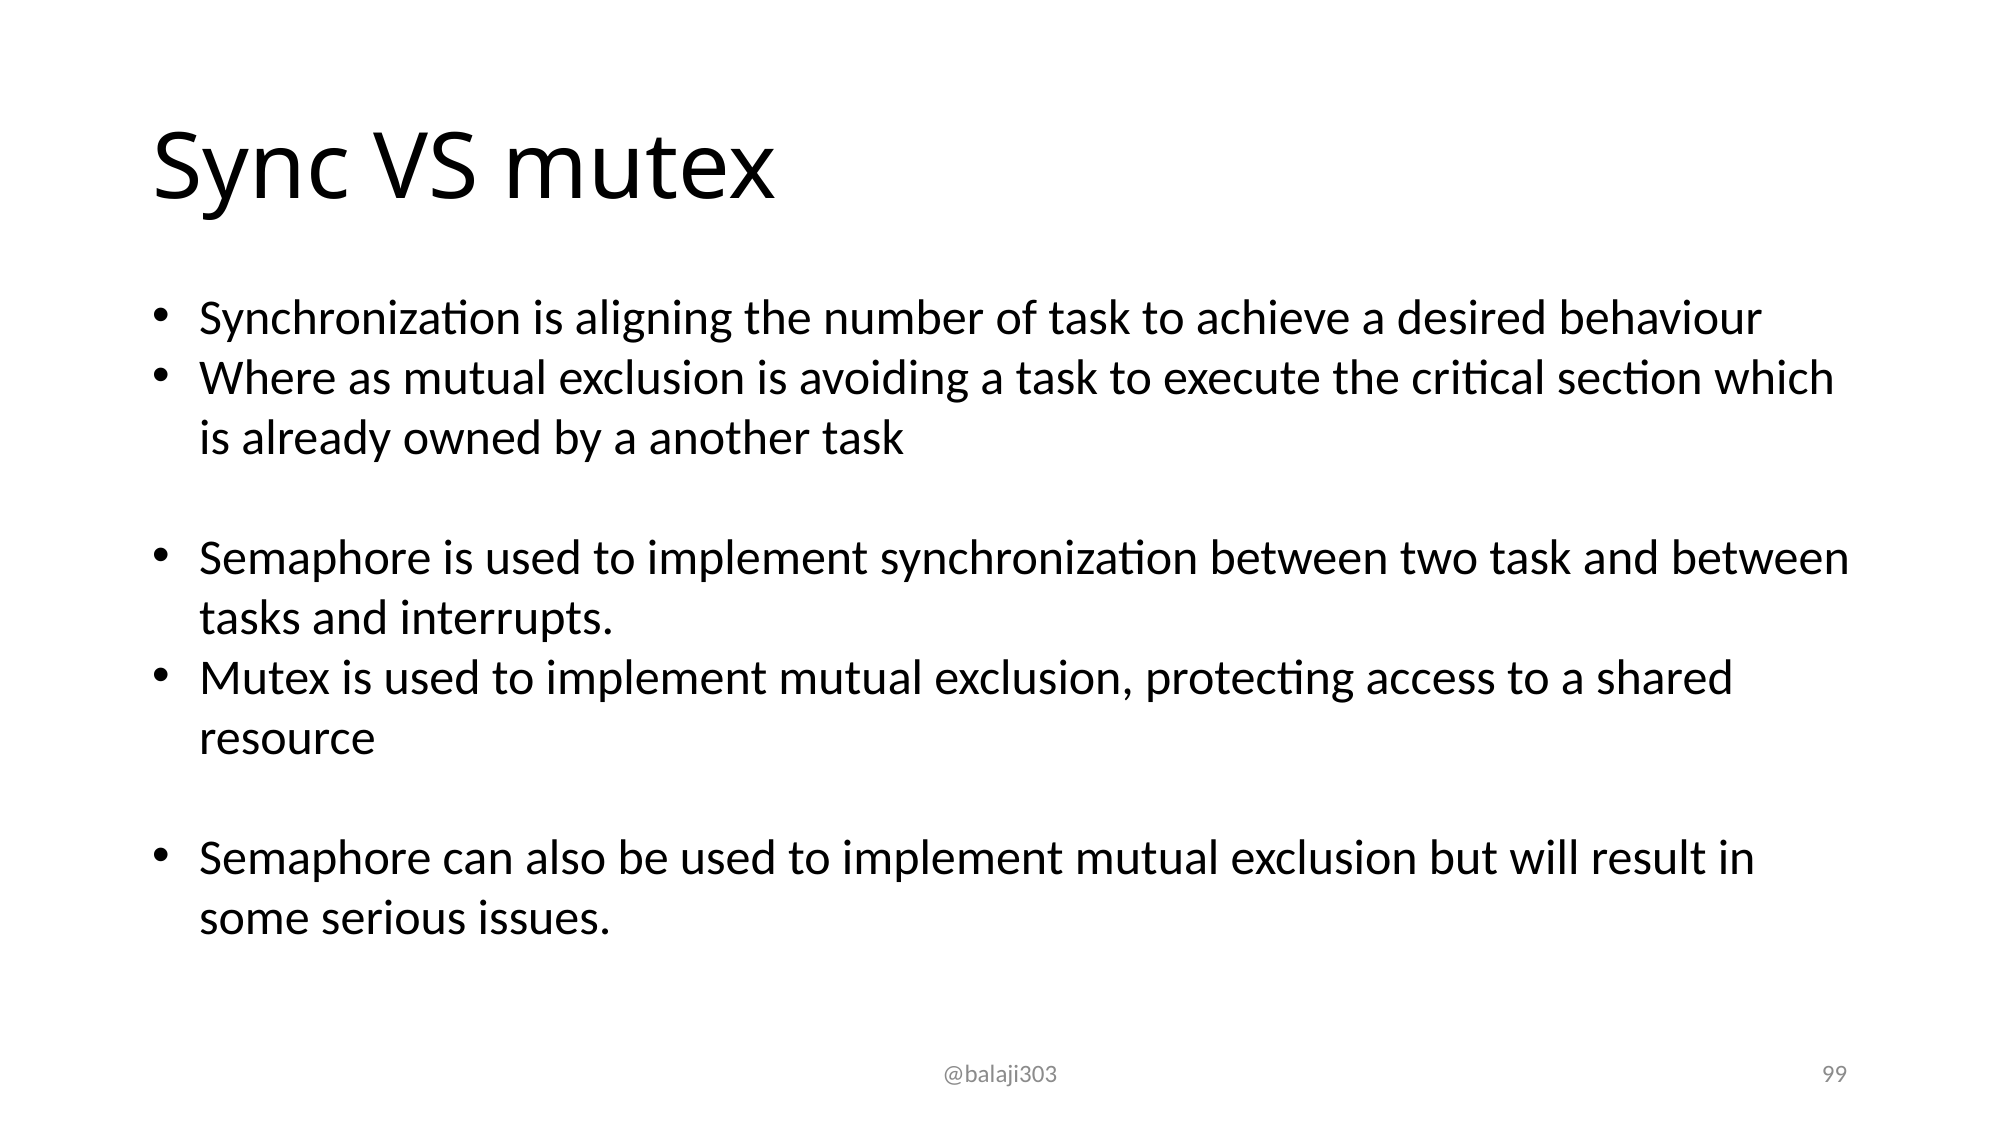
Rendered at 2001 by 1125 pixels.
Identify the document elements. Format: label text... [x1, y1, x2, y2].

slide_number 99 [1412, 1042, 1863, 1103]
footer @balaji303 [662, 1042, 1338, 1103]
text_box Synchronization is aligning the number of task to achieve a desired behaviour Where as mutual exclusion is avoiding a task to execute the critical section which is already owned by a another task Semaphore is used to implement synchronization between two task and between tasks and interrupts. Mutex is used to implement mutual exclusion, protecting access to a shared resource Semaphore can also be used to implement mutual exclusion but will result in some serious issues. [137, 277, 1887, 952]
title Sync VS mutex [137, 59, 1863, 277]
